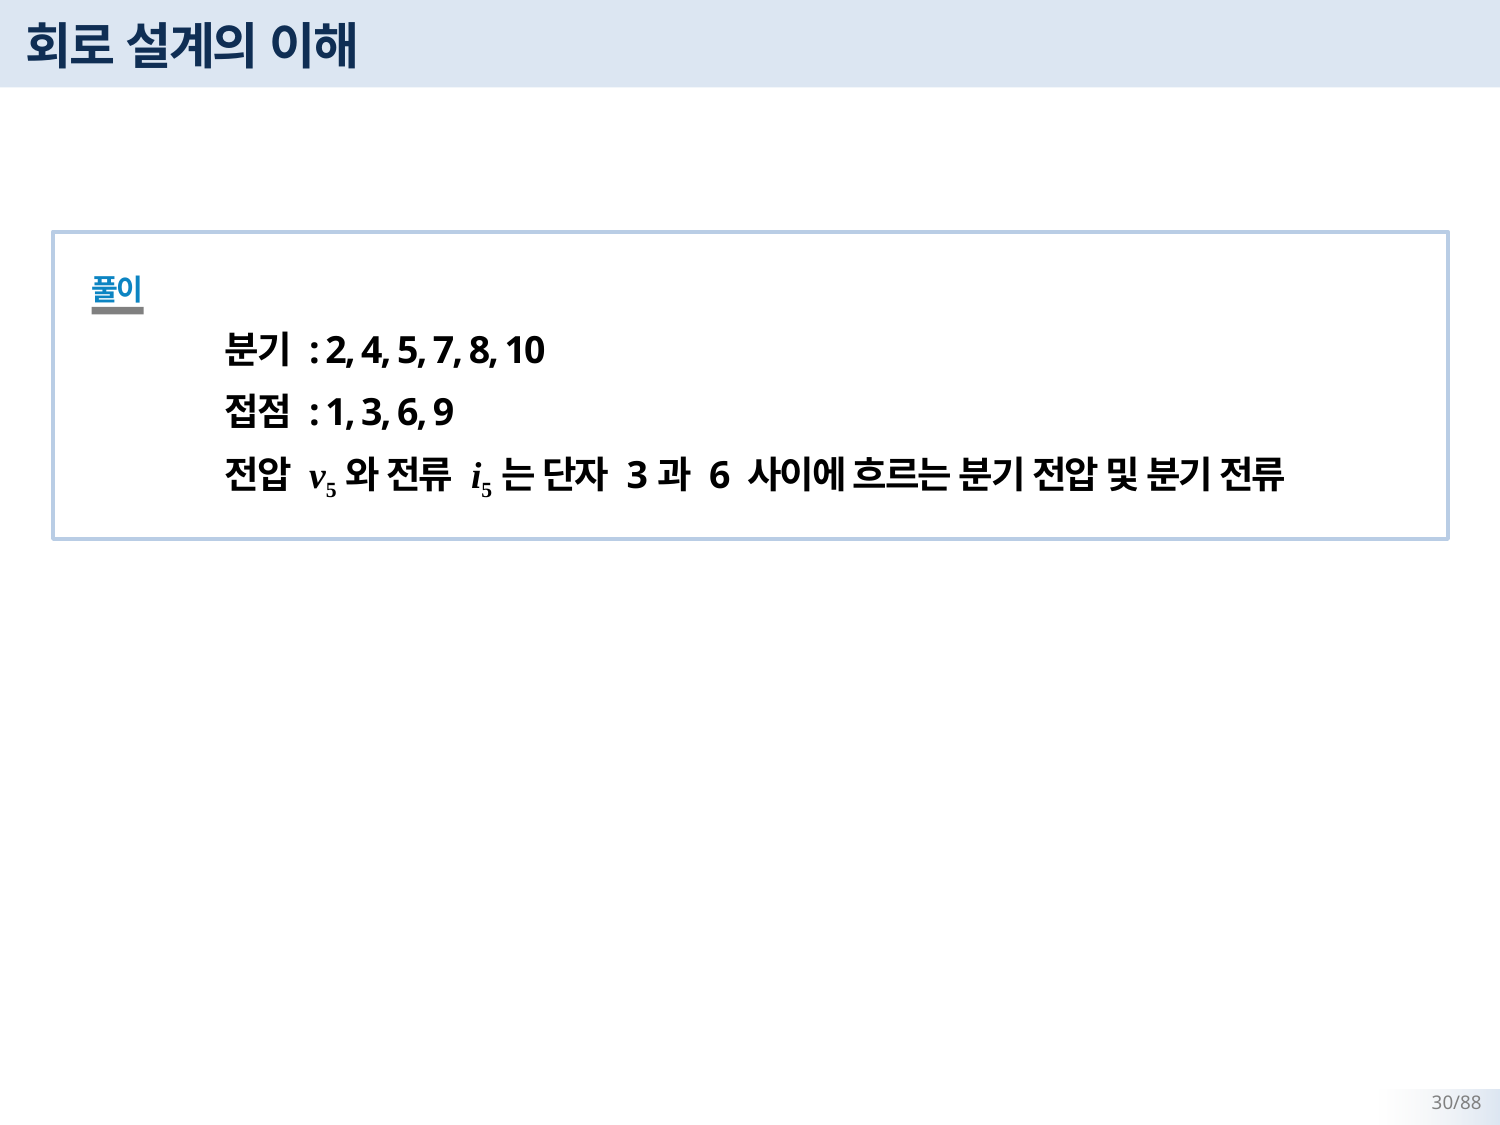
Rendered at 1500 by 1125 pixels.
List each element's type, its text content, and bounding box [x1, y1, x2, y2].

title 회로 설계의 이해 [10, 5, 1288, 84]
text_box [51, 230, 1450, 541]
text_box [74, 260, 160, 315]
